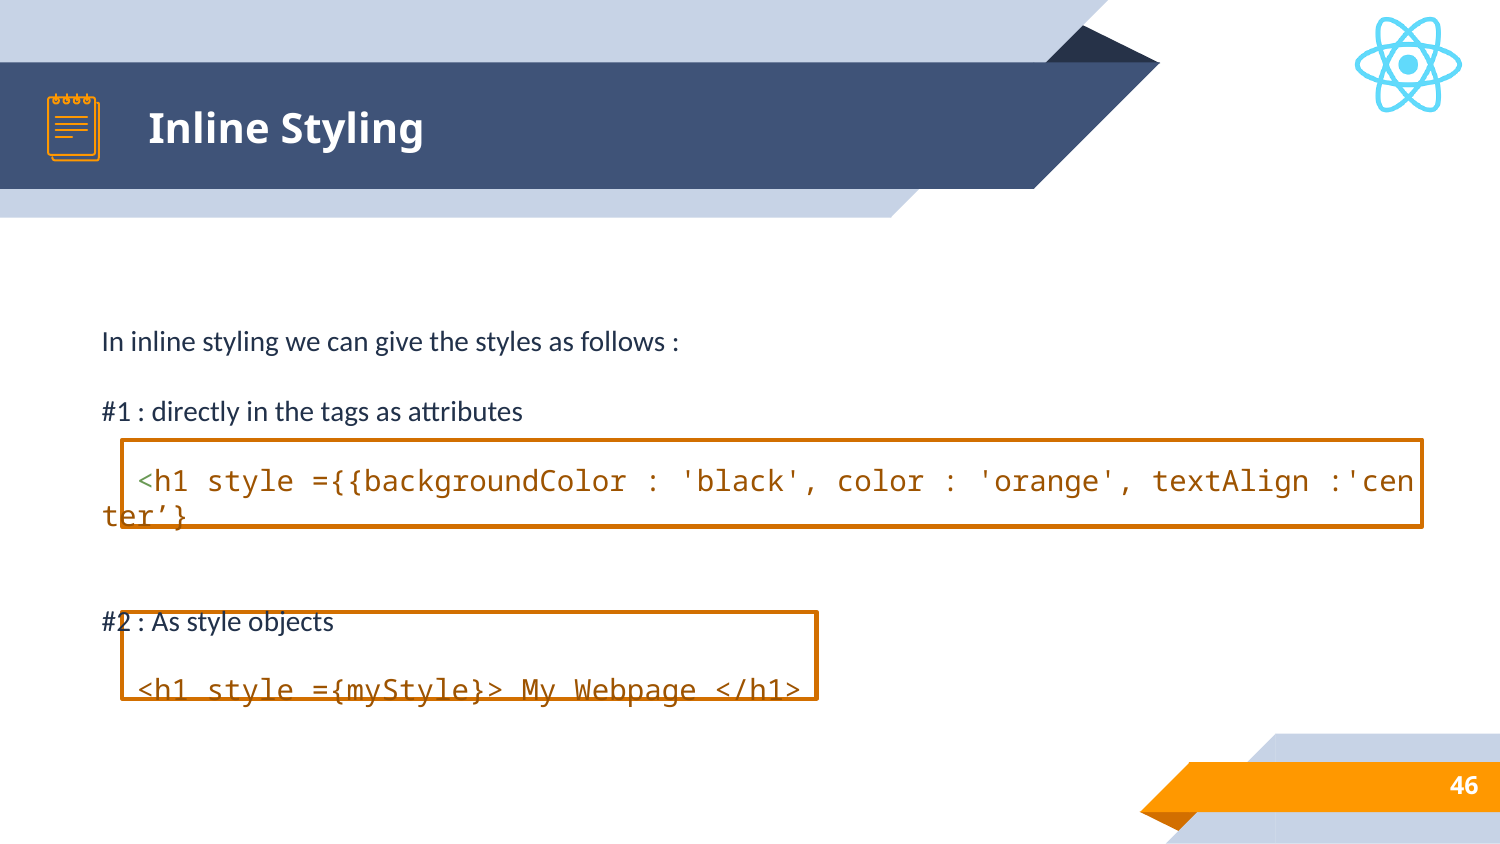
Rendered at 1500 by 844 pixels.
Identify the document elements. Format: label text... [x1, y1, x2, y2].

title Inline Styling [133, 64, 997, 190]
picture [1316, 0, 1500, 130]
text_box In inline styling we can give the styles as follows : #1 : directly in the tags as attributes <h1 style ={{backgroundColor : 'black', color : 'orange', textAlign :'center’} #2 : As style objects <h1 style ={myStyle}> My Webpage </h1> [86, 279, 1445, 784]
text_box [47, 93, 100, 161]
slide_number 46 [1249, 760, 1494, 813]
